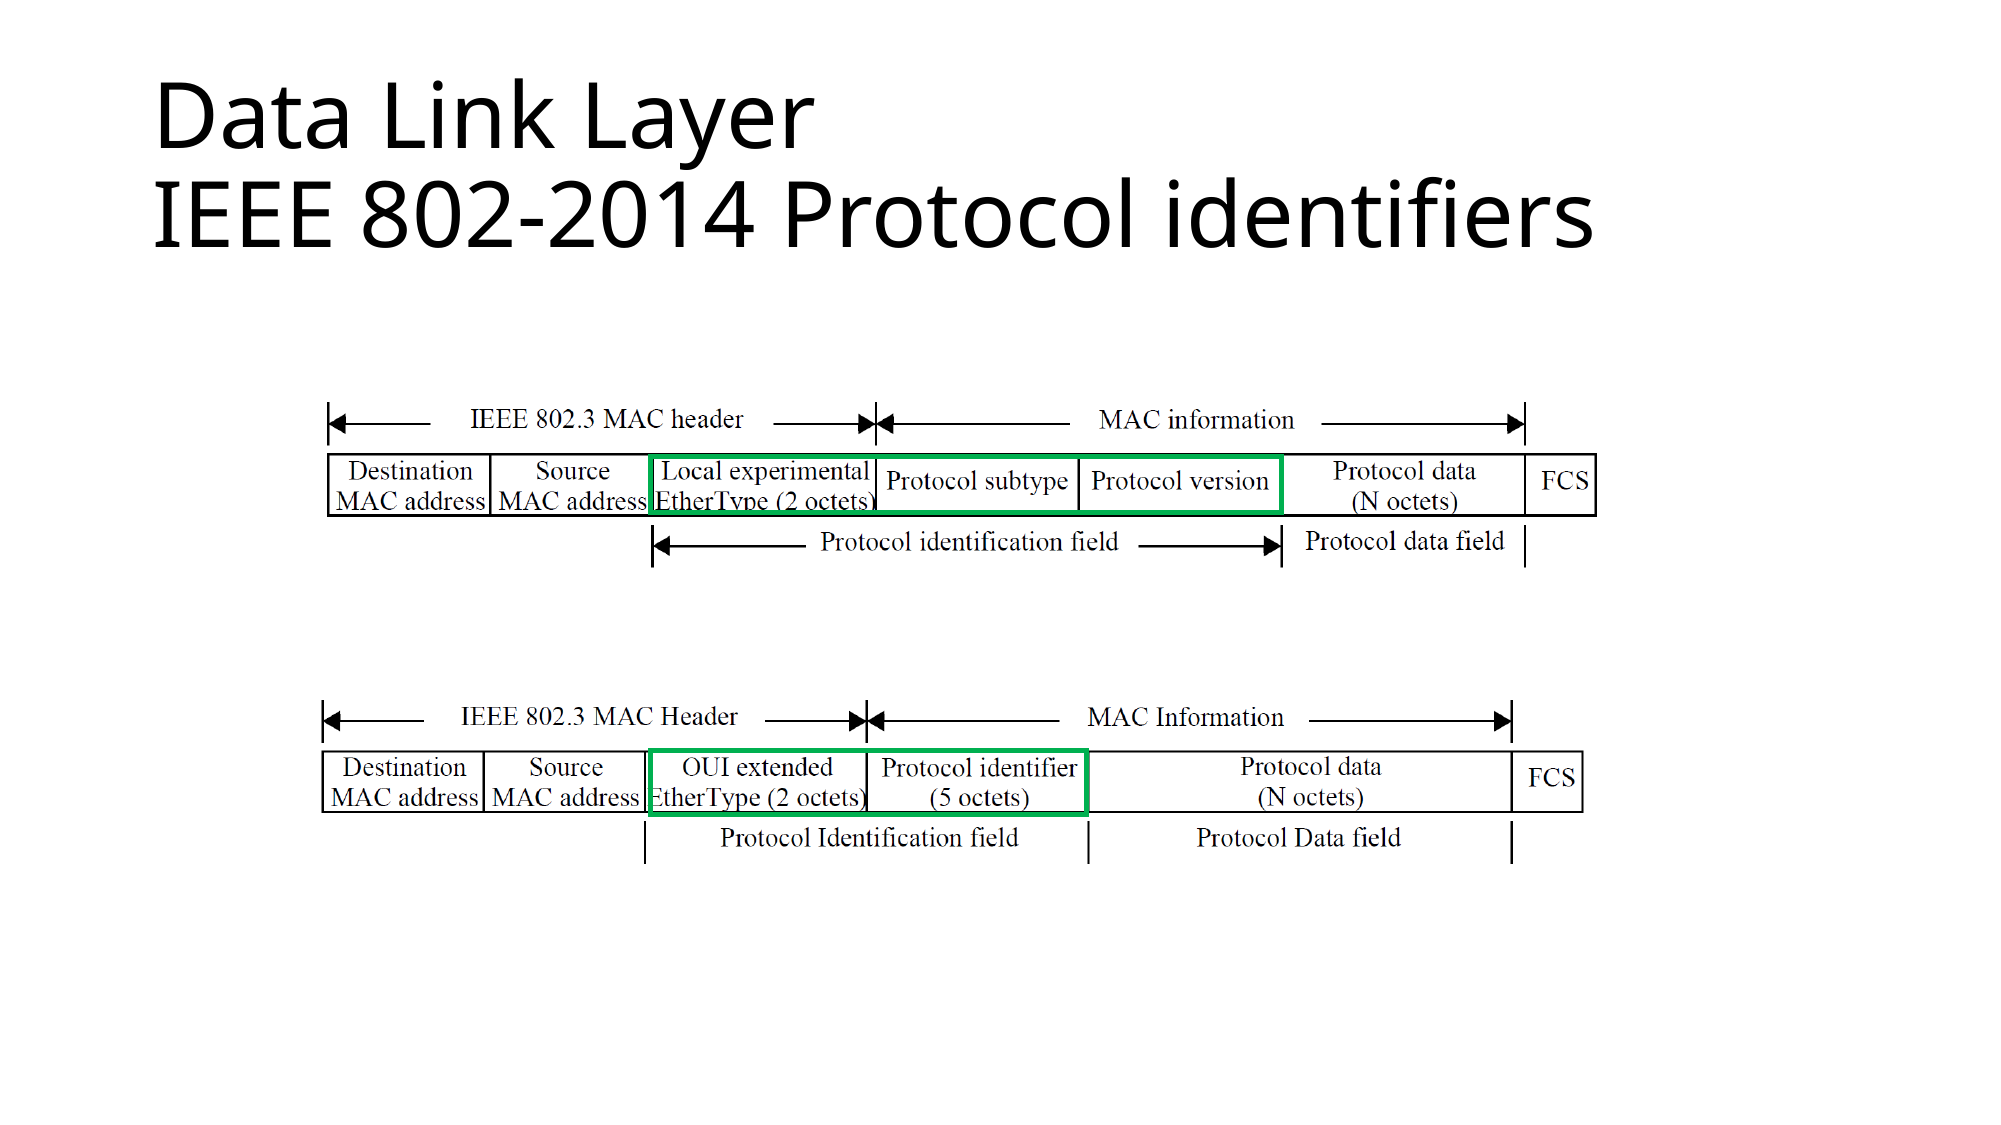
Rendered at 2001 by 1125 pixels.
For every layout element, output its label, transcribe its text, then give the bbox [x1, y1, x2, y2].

title Data Link Layer IEEE 802-2014 Protocol identifiers [137, 59, 1863, 278]
picture [303, 382, 1638, 582]
picture [303, 686, 1605, 870]
